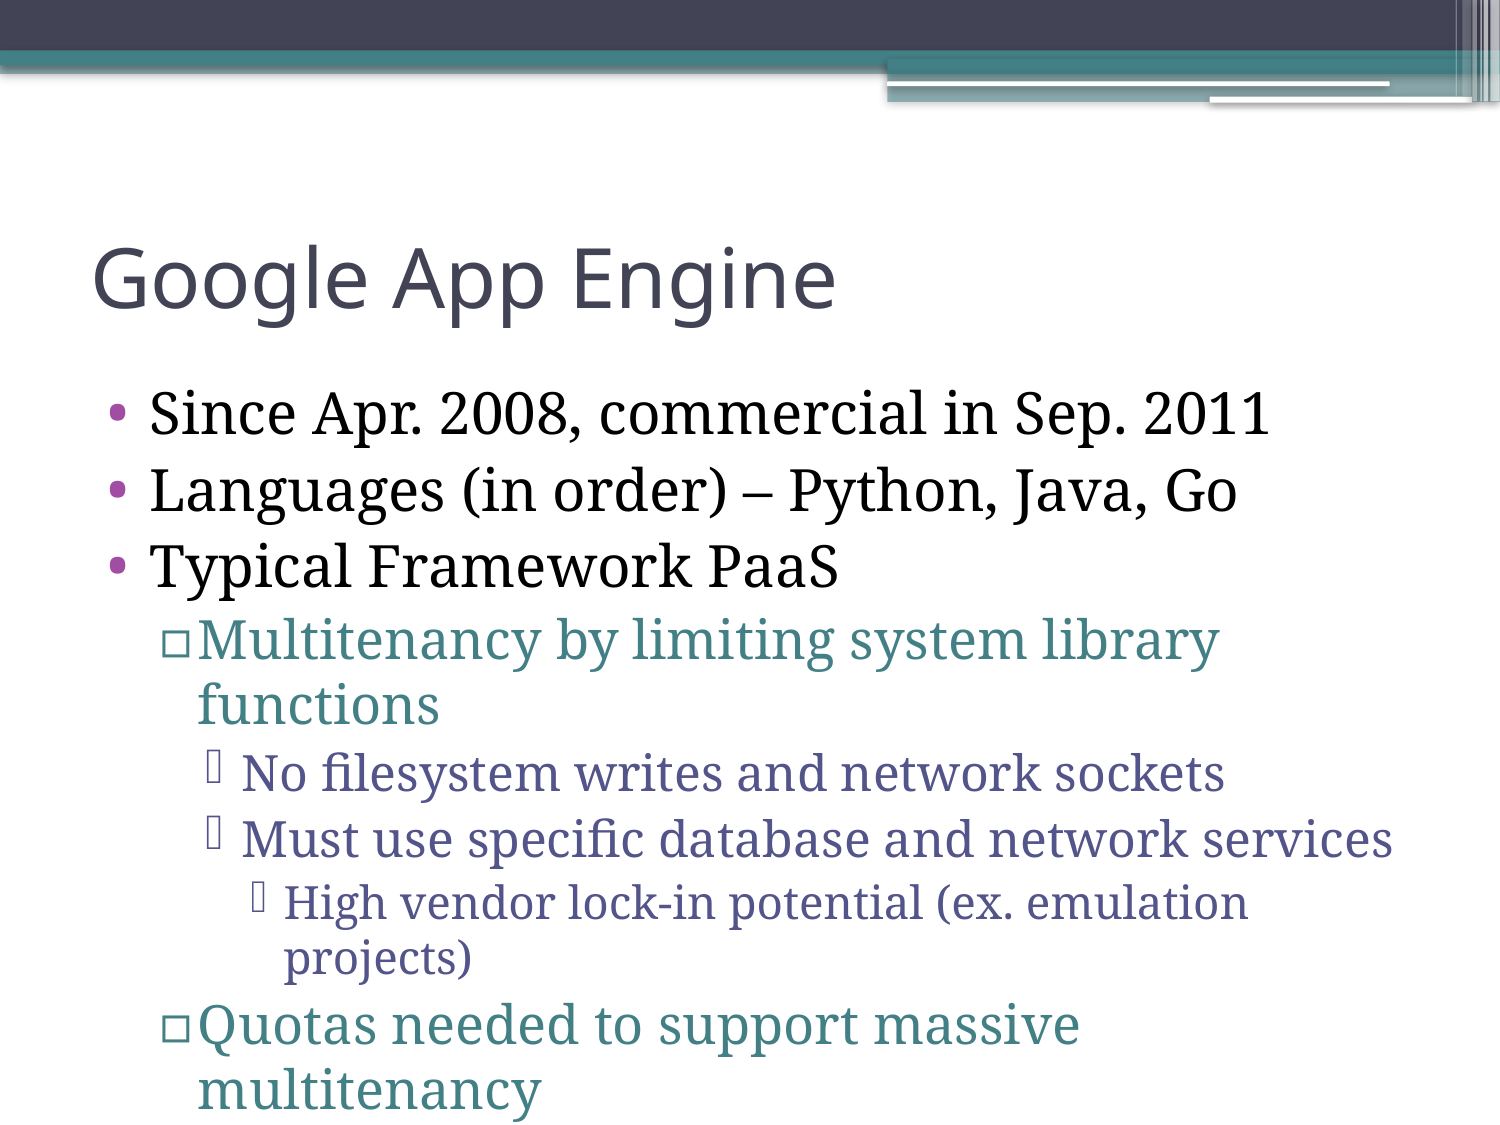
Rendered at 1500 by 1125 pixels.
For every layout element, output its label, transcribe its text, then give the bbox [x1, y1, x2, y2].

list Since Apr. 2008, commercial in Sep. 2011 Languages (in order) – Python, Java, Go Typical Framework PaaS Multitenancy by limiting system library functions No filesystem writes and network sockets Must use specific database and network services High vendor lock-in potential (ex. emulation projects) Quotas needed to support massive multitenancy Daily quotas – billing, fair use Per minute quotas – spike prevention [75, 369, 1425, 1079]
title Google App Engine [75, 187, 1425, 363]
